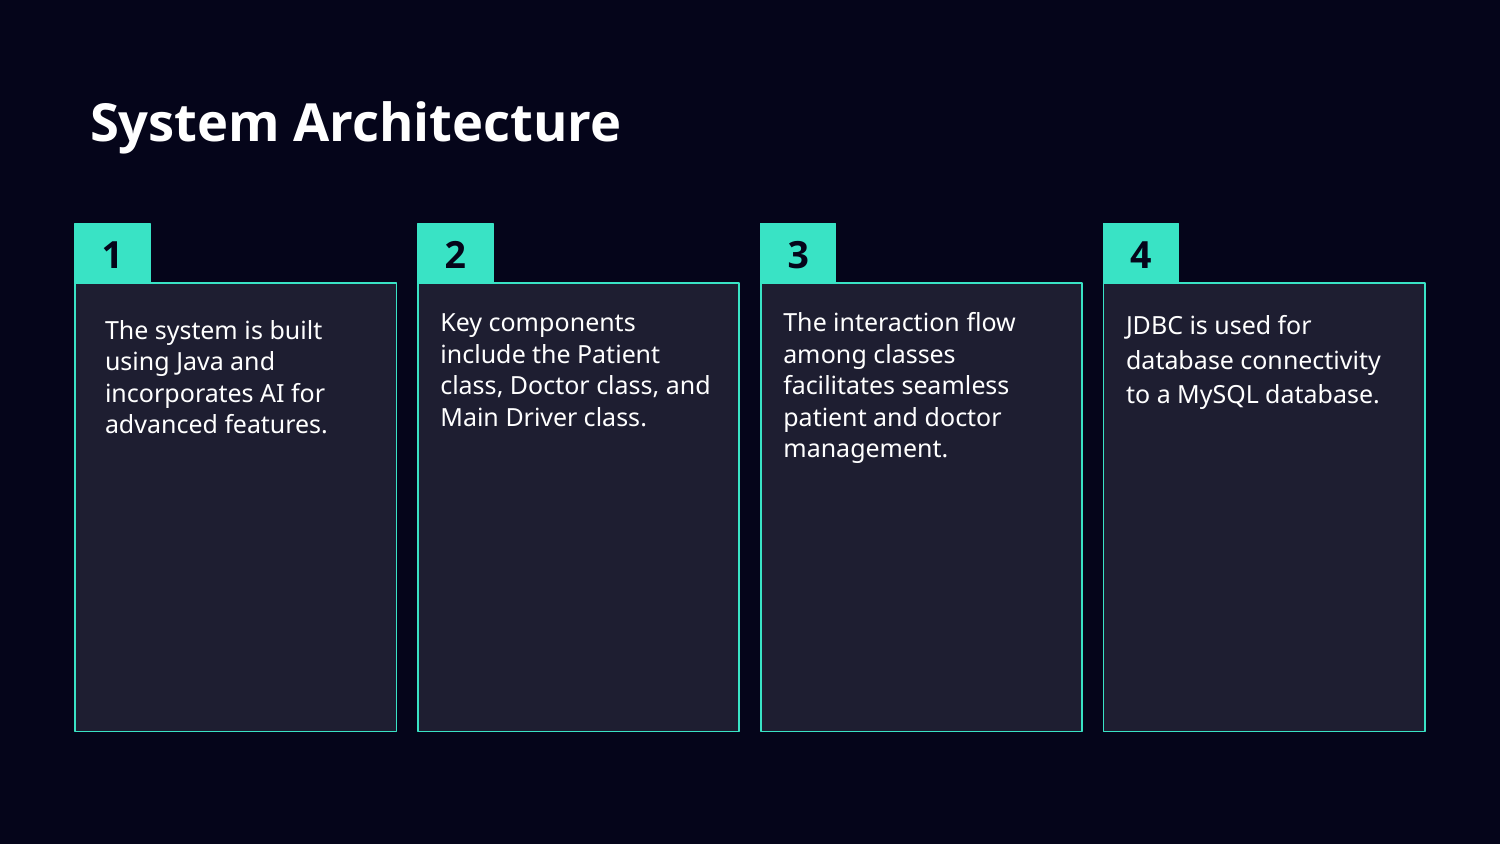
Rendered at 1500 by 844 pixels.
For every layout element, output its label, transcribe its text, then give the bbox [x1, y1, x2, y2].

list The system is built using Java and incorporates AI for advanced features. [74, 282, 397, 732]
list JDBC is used for database connectivity to a MySQL database. [1103, 282, 1426, 732]
title System Architecture [75, 72, 1425, 167]
list The interaction flow among classes facilitates seamless patient and doctor management. [760, 282, 1083, 732]
list Key components include the Patient class, Doctor class, and Main Driver class. [417, 282, 740, 732]
